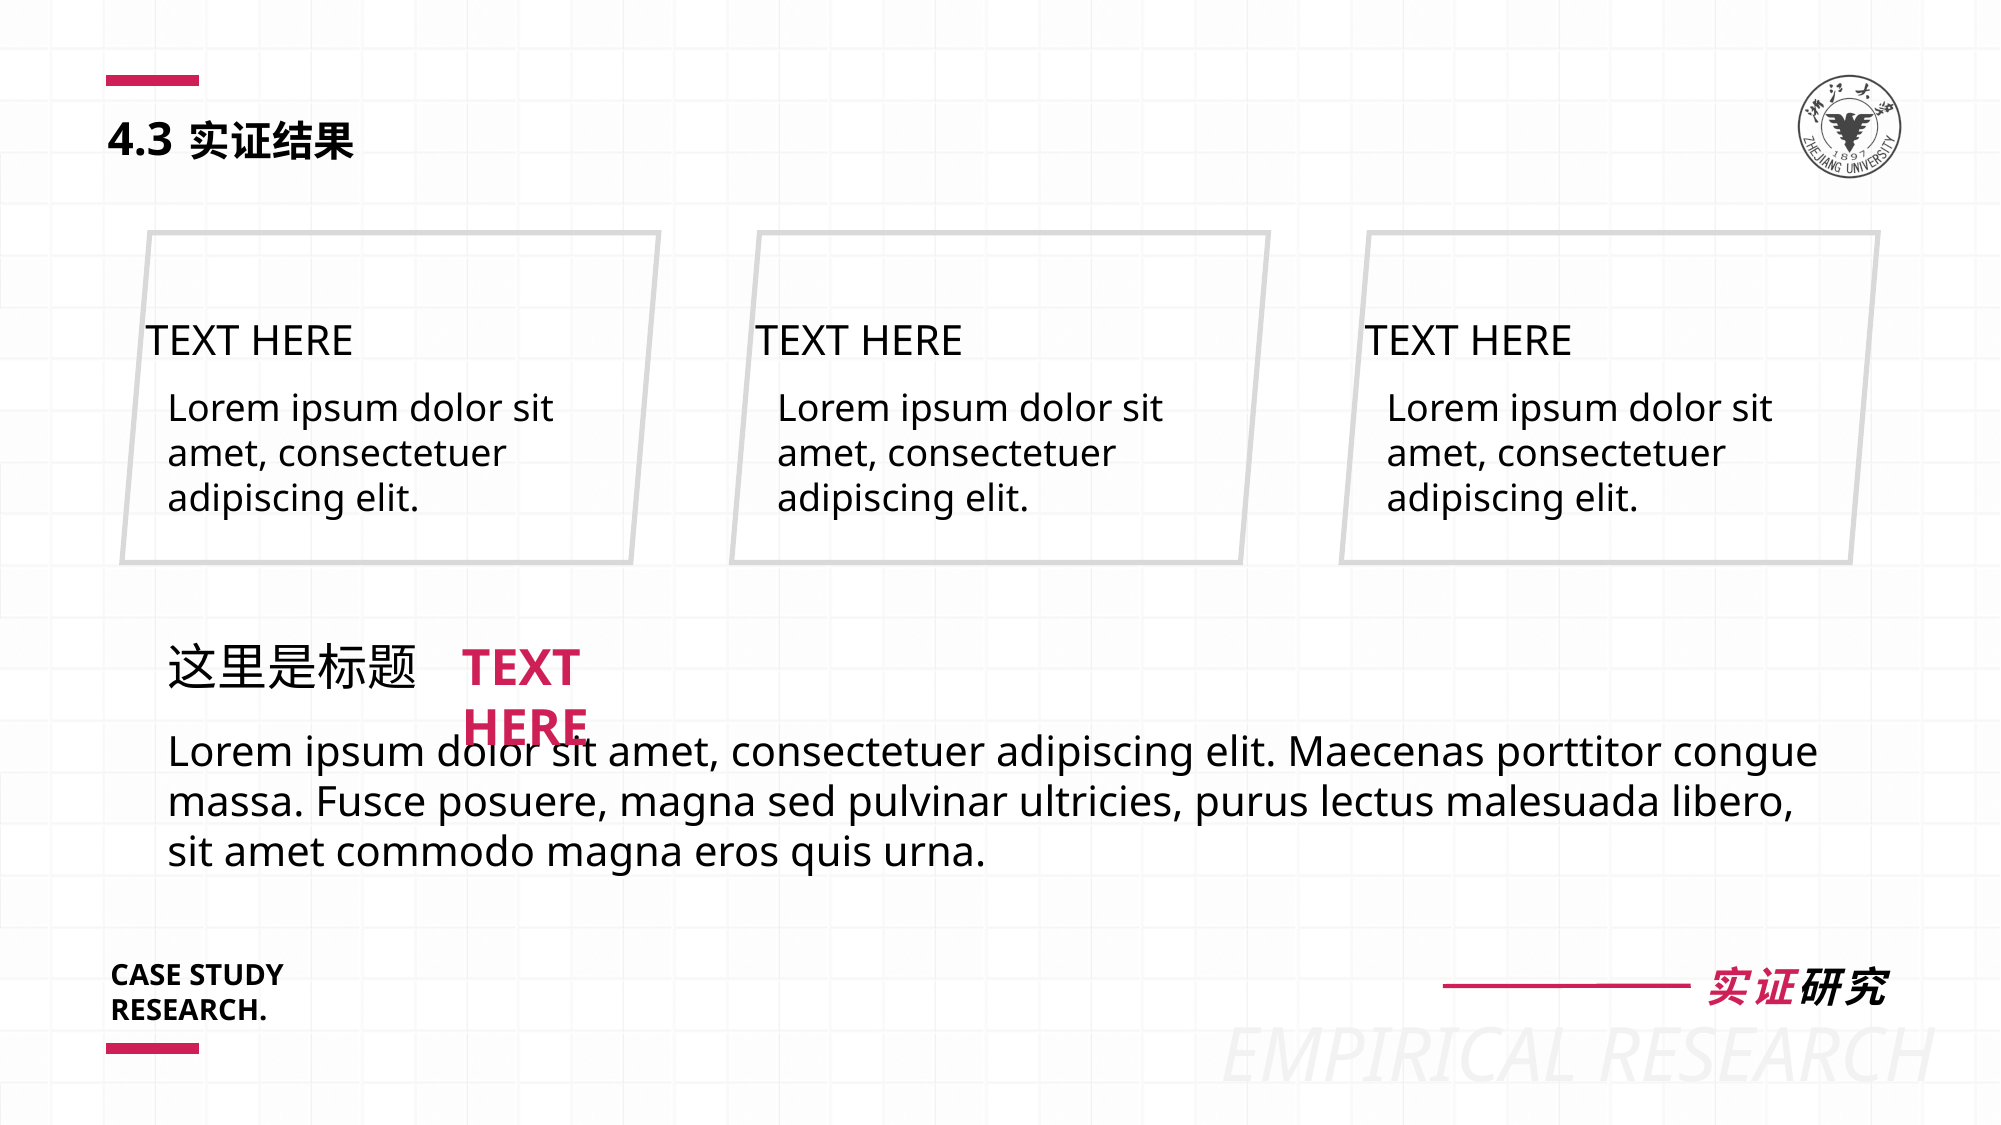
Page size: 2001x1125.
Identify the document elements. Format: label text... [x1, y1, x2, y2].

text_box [152, 628, 1848, 884]
text_box [730, 231, 1270, 564]
text_box [120, 231, 660, 564]
text_box [1340, 231, 1880, 564]
text_box TEXT HERE [1349, 306, 1588, 372]
text_box 实证研究 [1690, 953, 1901, 998]
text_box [96, 101, 372, 173]
text_box Lorem ipsum dolor sit amet, consectetuer adipiscing elit. [152, 376, 628, 526]
text_box TEXT HERE [740, 306, 979, 372]
text_box [1794, 71, 1905, 182]
text_box Lorem ipsum dolor sit amet, consectetuer adipiscing elit. [1371, 376, 1848, 526]
text_box Lorem ipsum dolor sit amet, consectetuer adipiscing elit. [762, 376, 1238, 526]
text_box CASE STUDY RESEARCH. [95, 949, 299, 1034]
text_box TEXT HERE [130, 306, 369, 372]
text_box EMPIRICAL RESEARCH [1206, 998, 1951, 1104]
